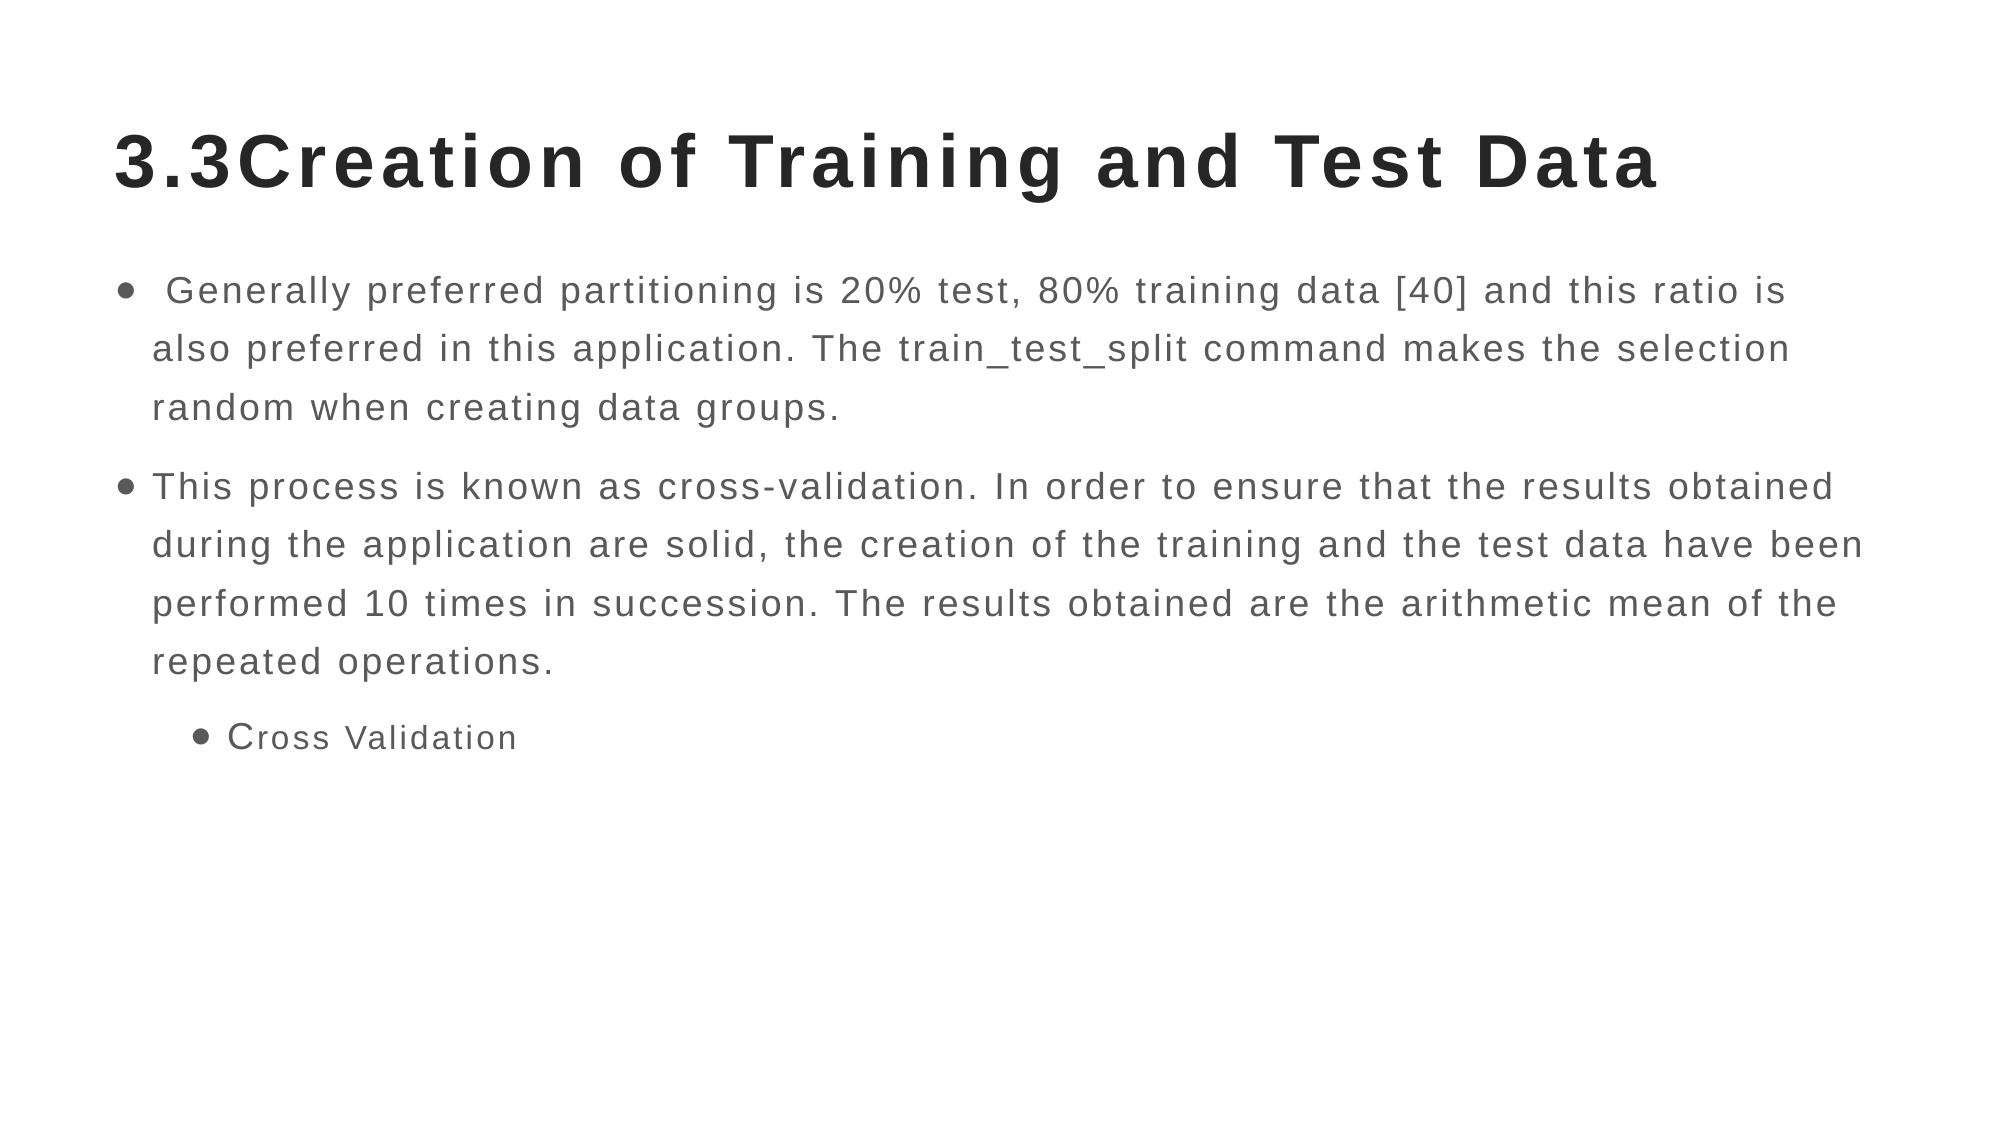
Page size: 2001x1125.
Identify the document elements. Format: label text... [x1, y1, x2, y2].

title 3.3Creation of Training and Test Data [99, 99, 1900, 216]
list Generally preferred partitioning is 20% test, 80% training data [40] and this ratio is also preferred in this application. The train_test_split command makes the selection random when creating data groups. This process is known as cross-validation. In order to ensure that the results obtained during the application are solid, the creation of the training and the test data have been performed 10 times in succession. The results obtained are the arithmetic mean of the repeated operations. Cross Validation [99, 244, 1900, 1026]
